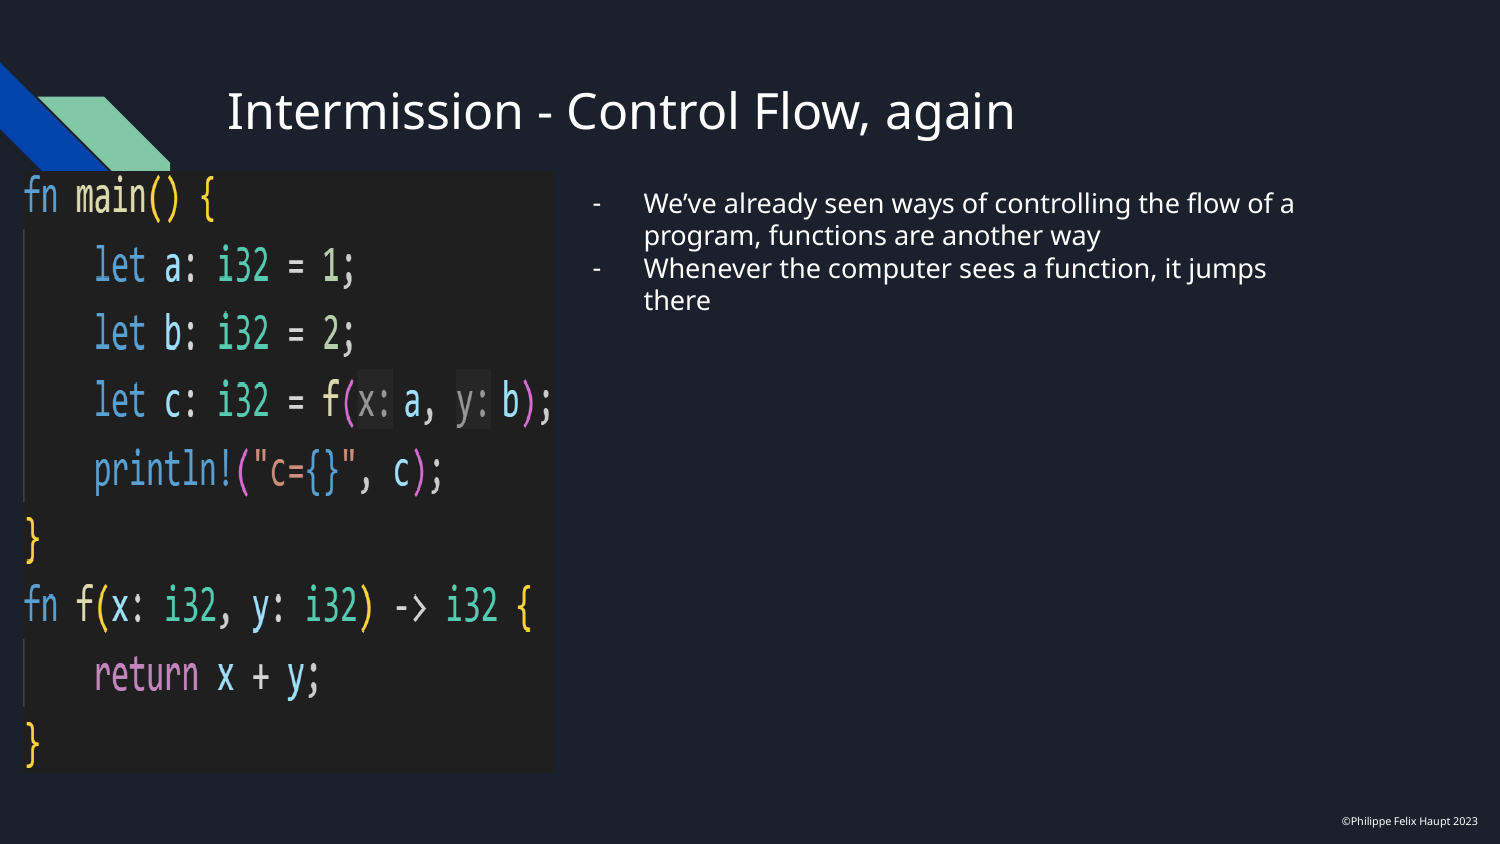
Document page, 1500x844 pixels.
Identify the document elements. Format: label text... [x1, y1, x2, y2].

text_box ©Philippe Felix Haupt 2023 [1326, 801, 1500, 844]
text_box We’ve already seen ways of controlling the flow of a program, functions are another way Whenever the computer sees a function, it jumps there [555, 171, 1331, 332]
picture [22, 170, 554, 773]
title Intermission - Control Flow, again [212, 64, 1368, 215]
